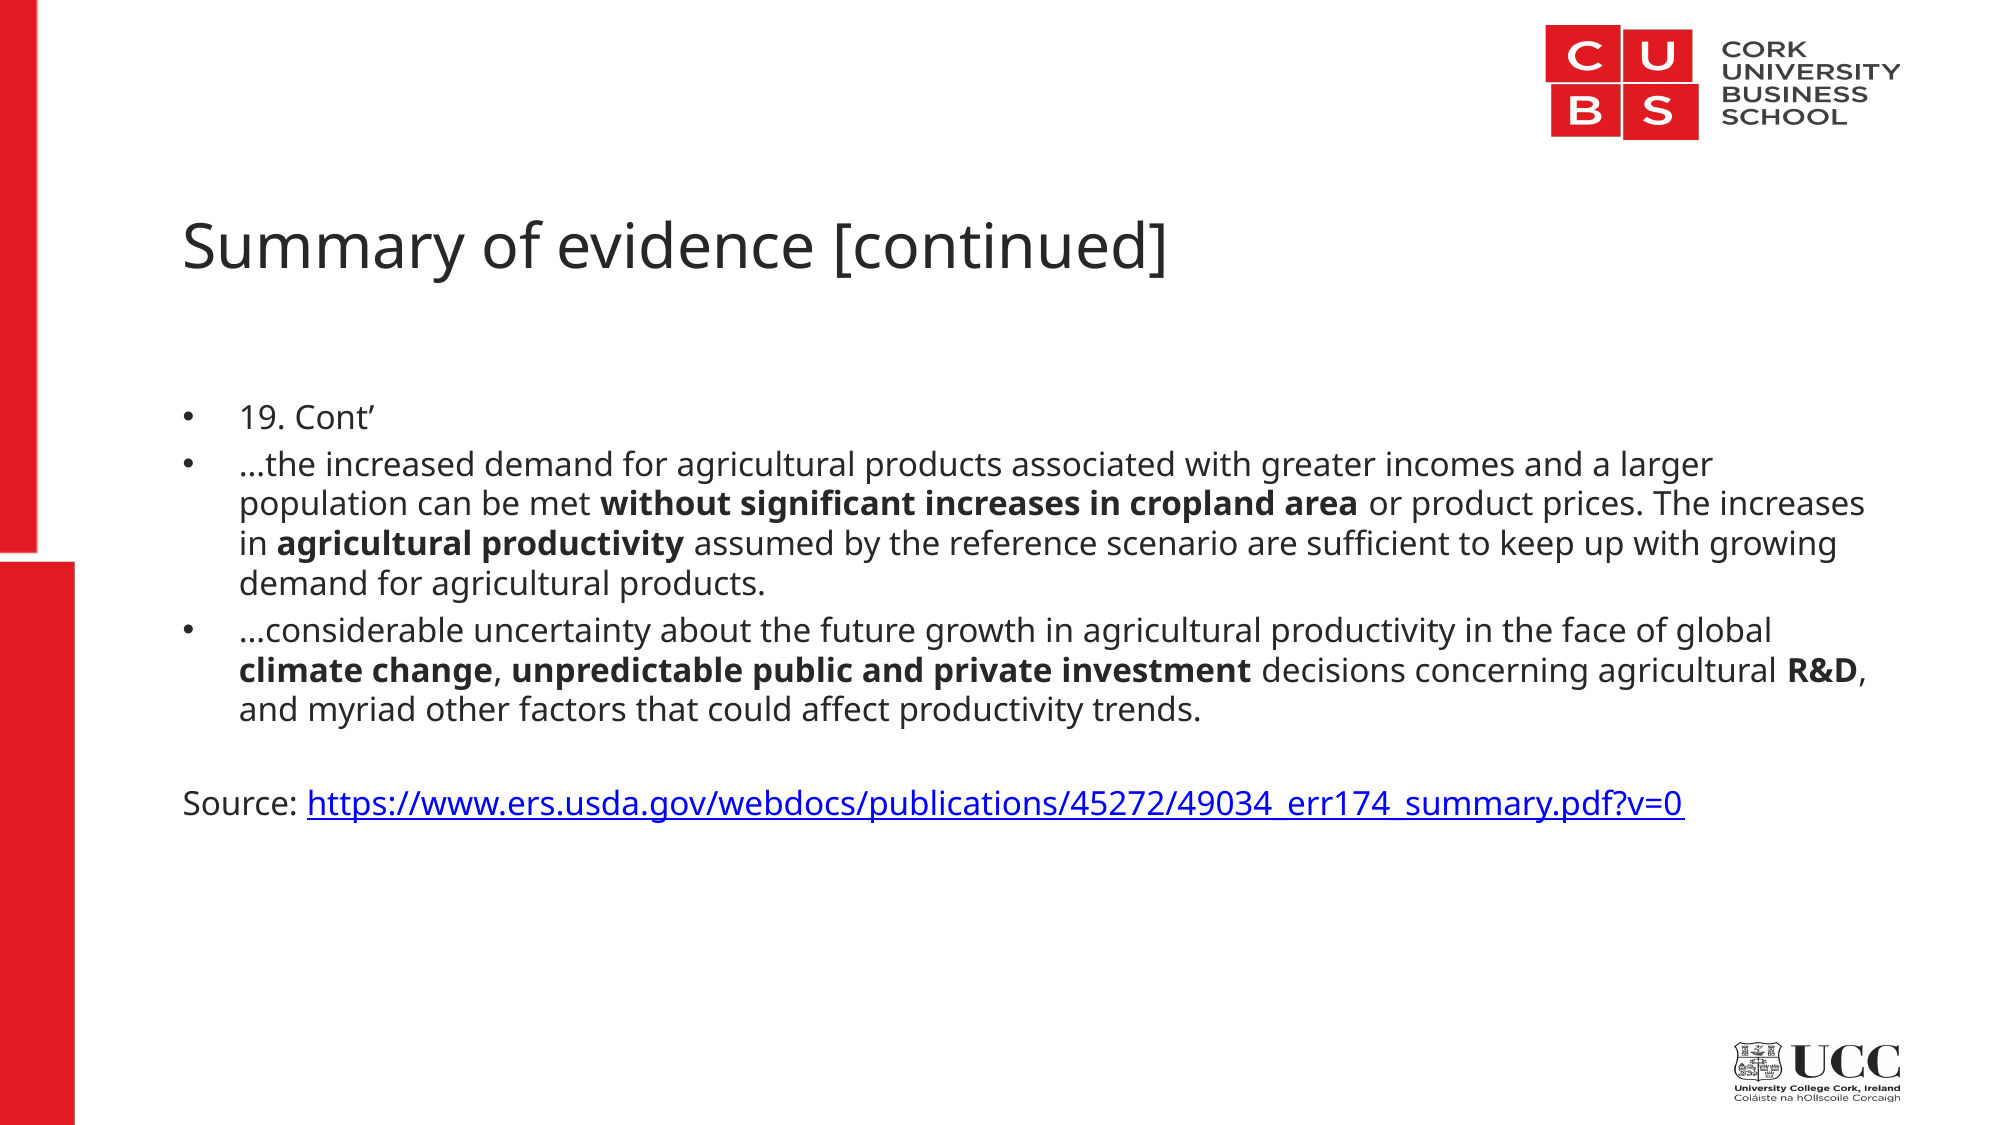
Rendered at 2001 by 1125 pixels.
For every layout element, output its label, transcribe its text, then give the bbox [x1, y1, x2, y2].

list 19. Cont’ …the increased demand for agricultural products associated with greater incomes and a larger population can be met without significant increases in cropland area or product prices. The increases in agricultural productivity assumed by the reference scenario are sufficient to keep up with growing demand for agricultural products. …considerable uncertainty about the future growth in agricultural productivity in the face of global climate change, unpredictable public and private investment decisions concerning agricultural R&D, and myriad other factors that could affect productivity trends. Source: https://www.ers.usda.gov/webdocs/publications/45272/49034_err174_summary.pdf?v=0 [167, 388, 1900, 980]
picture [0, 0, 2000, 1125]
title Summary of evidence [continued] [167, 154, 1900, 332]
